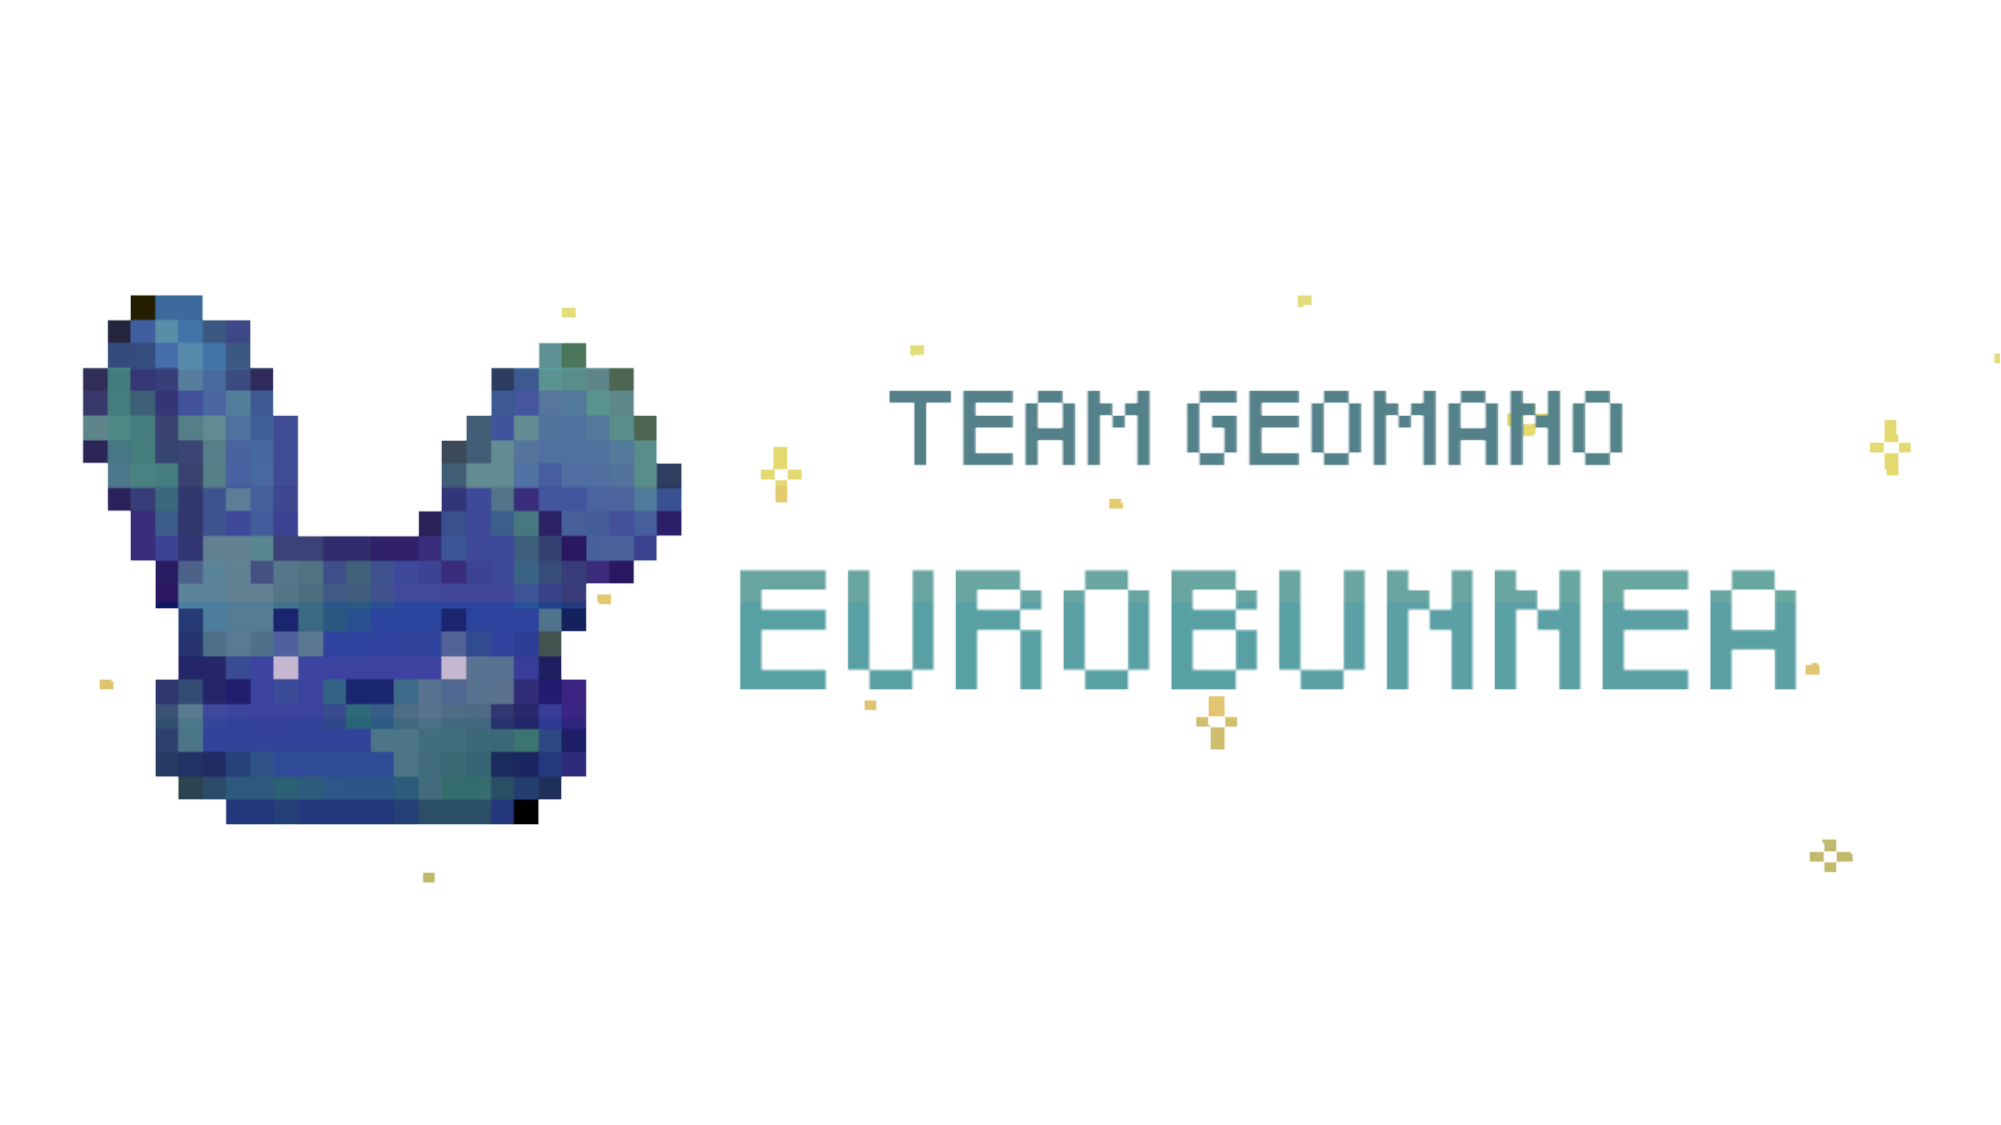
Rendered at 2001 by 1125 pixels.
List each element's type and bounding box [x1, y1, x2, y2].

picture [19, 254, 2000, 902]
